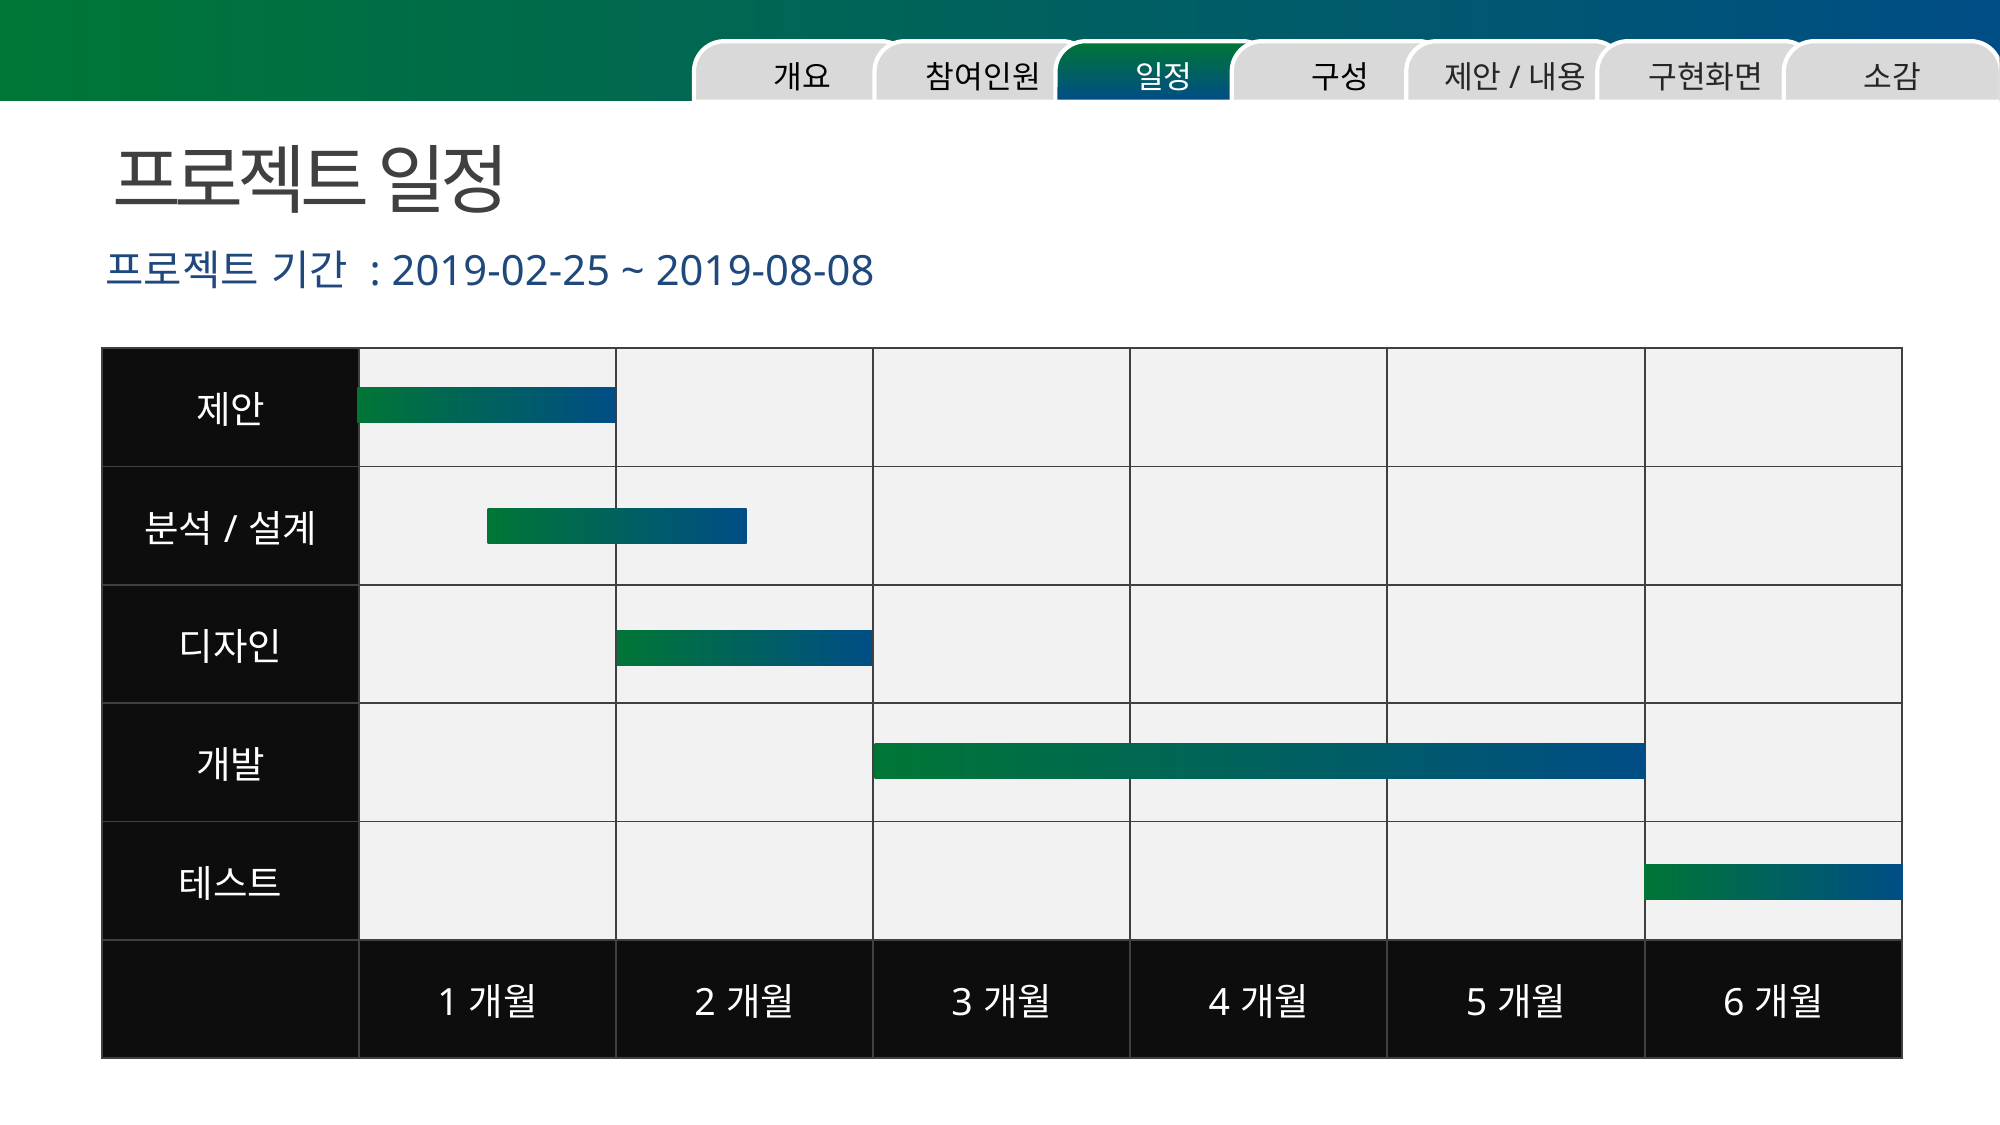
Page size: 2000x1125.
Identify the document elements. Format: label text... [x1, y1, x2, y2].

table_cell [617, 704, 872, 821]
table_cell 2개월 [617, 941, 872, 1057]
table_cell [1388, 586, 1644, 702]
table_cell [1646, 704, 1901, 821]
table_cell 3개월 [874, 941, 1129, 1057]
table_cell [103, 941, 358, 1057]
text_box [873, 741, 1647, 780]
table_cell [360, 704, 615, 821]
table_cell [1380, 586, 1386, 702]
table_cell [1646, 901, 1901, 939]
table_cell [1131, 586, 1310, 702]
table_cell [874, 822, 1129, 939]
text_box 프로젝트 일정 [97, 125, 525, 231]
table_header 제안 [103, 349, 358, 466]
table_cell [1388, 780, 1644, 821]
table_cell 분석/설계 [103, 467, 358, 584]
table_header [1646, 349, 1901, 466]
table_cell [1646, 586, 1901, 702]
table_cell [1131, 467, 1310, 584]
table_cell [617, 667, 872, 702]
text_box [355, 386, 618, 425]
table_cell [1388, 822, 1644, 939]
text_box [615, 628, 874, 667]
text_box 프로젝트 기간 : 2019-02-25 ~ 2019-08-08 [90, 243, 1310, 294]
table_header [874, 349, 1129, 466]
table_header [1388, 349, 1644, 466]
table_header [360, 425, 615, 466]
table_cell 1개월 [360, 941, 615, 1057]
table_header [1131, 349, 1310, 466]
table_cell [1380, 467, 1386, 584]
table_cell [360, 822, 615, 939]
table_cell [1646, 467, 1901, 584]
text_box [1315, 0, 1377, 726]
table_header [617, 349, 872, 466]
table_cell [1131, 822, 1386, 939]
table_cell [874, 704, 1129, 741]
table_cell [360, 467, 615, 584]
table_cell [1388, 467, 1644, 584]
table_cell 테스트 [103, 822, 358, 939]
table_cell 개발 [103, 704, 358, 821]
table_cell 4개월 [1131, 941, 1386, 1057]
text_box [0, 0, 1310, 103]
table_cell 5개월 [1388, 941, 1644, 1057]
table_cell [1131, 780, 1386, 821]
text_box [486, 506, 749, 545]
table_cell [617, 822, 872, 939]
table_cell 디자인 [103, 586, 358, 702]
table_cell [617, 467, 872, 584]
table_cell [874, 586, 1129, 702]
table_cell [1388, 704, 1644, 741]
table_header [1380, 349, 1386, 466]
table_cell [1131, 704, 1386, 741]
text_box [1380, 0, 2000, 55]
table_cell [617, 586, 872, 628]
table_cell [874, 780, 1129, 821]
table_cell 6개월 [1646, 941, 1901, 1057]
table_cell [1646, 822, 1901, 862]
text_box [1642, 862, 1905, 901]
table_cell [360, 586, 615, 702]
table_cell [874, 467, 1129, 584]
table_header [360, 349, 615, 386]
